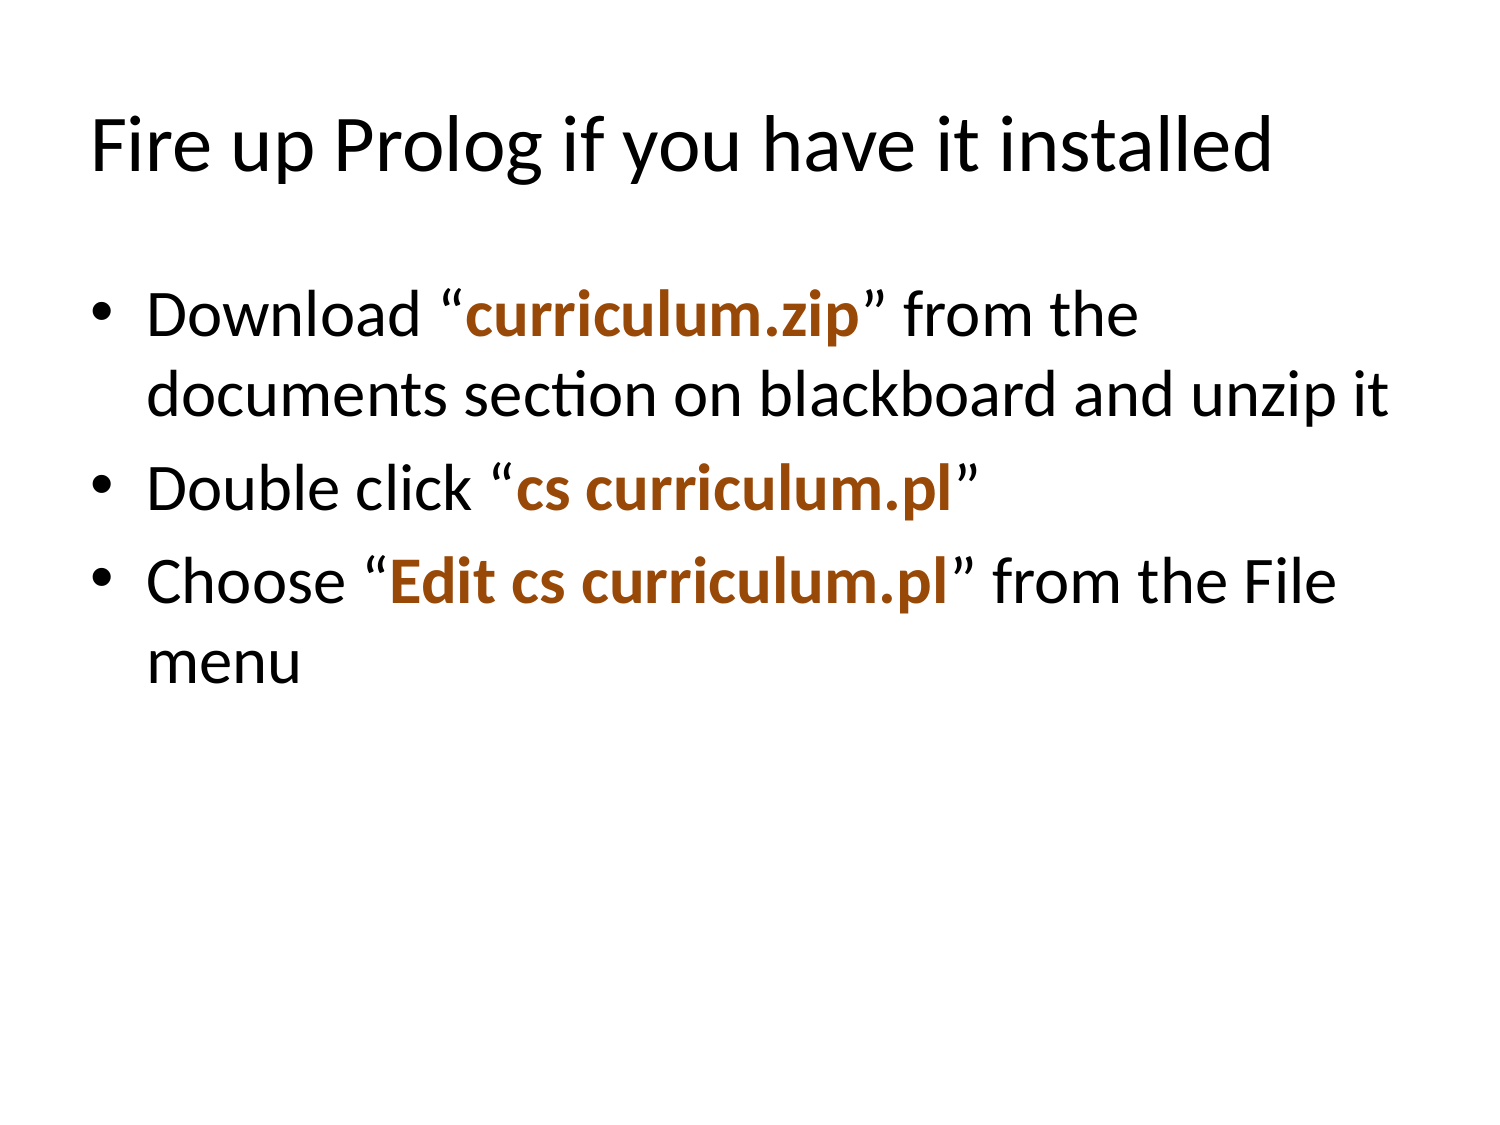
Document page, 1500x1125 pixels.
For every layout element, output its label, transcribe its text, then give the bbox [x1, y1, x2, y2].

list Download “curriculum.zip” from the documents section on blackboard and unzip it Double click “cs curriculum.pl” Choose “Edit cs curriculum.pl” from the File menu [75, 262, 1425, 1005]
title Fire up Prolog if you have it installed [75, 45, 1425, 233]
